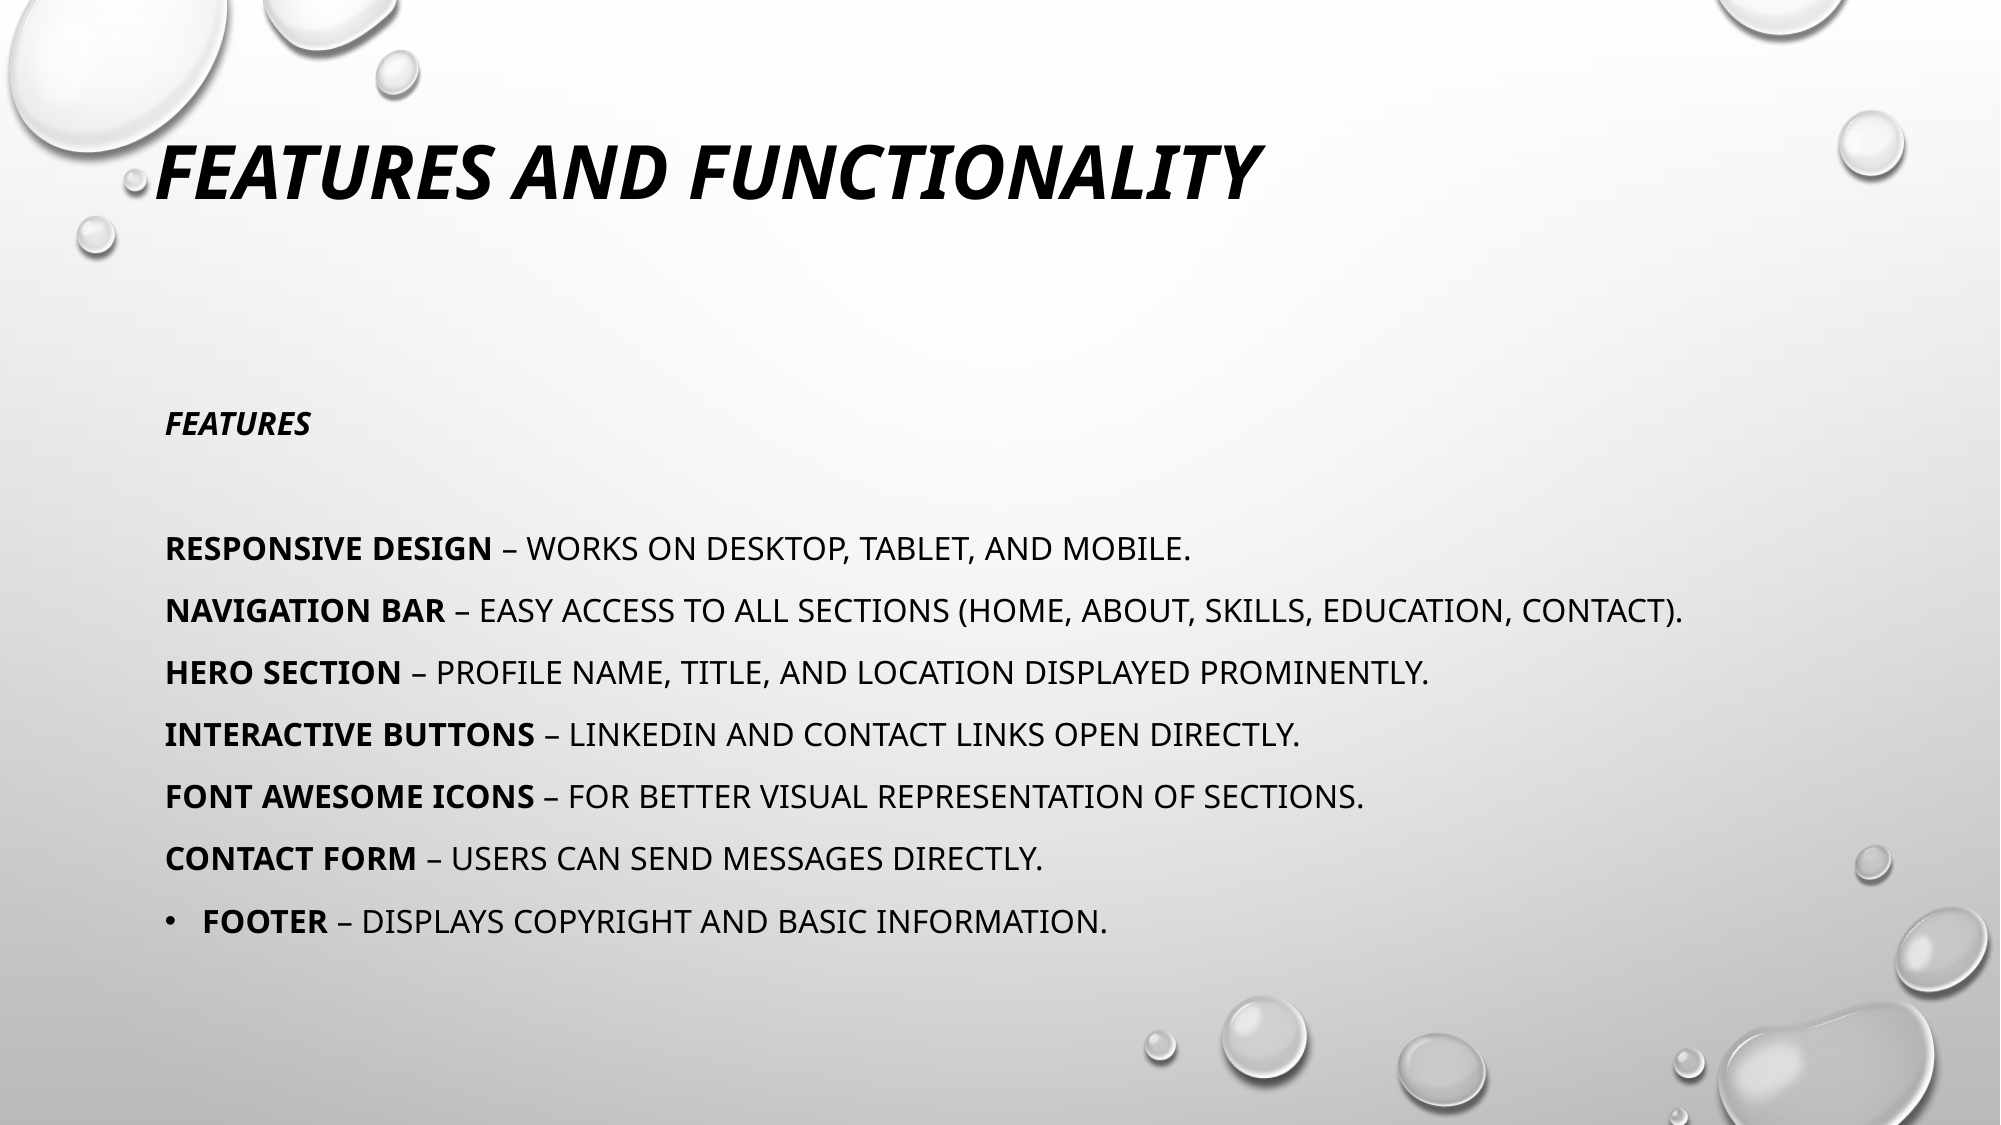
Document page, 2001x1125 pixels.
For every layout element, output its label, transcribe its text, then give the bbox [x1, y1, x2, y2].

title FEATURES AND FUNCTIONALITY [0, 44, 1558, 306]
picture [0, 0, 2000, 1125]
list Features Responsive Design – Works on desktop, tablet, and mobile. Navigation Bar – Easy access to all sections (Home, About, Skills, Education, Contact). Hero Section – Profile name, title, and location displayed prominently. Interactive Buttons – LinkedIn and contact links open directly. Font Awesome Icons – For better visual representation of sections. Contact Form – Users can send messages directly. Footer – Displays copyright and basic information. [149, 388, 1850, 950]
